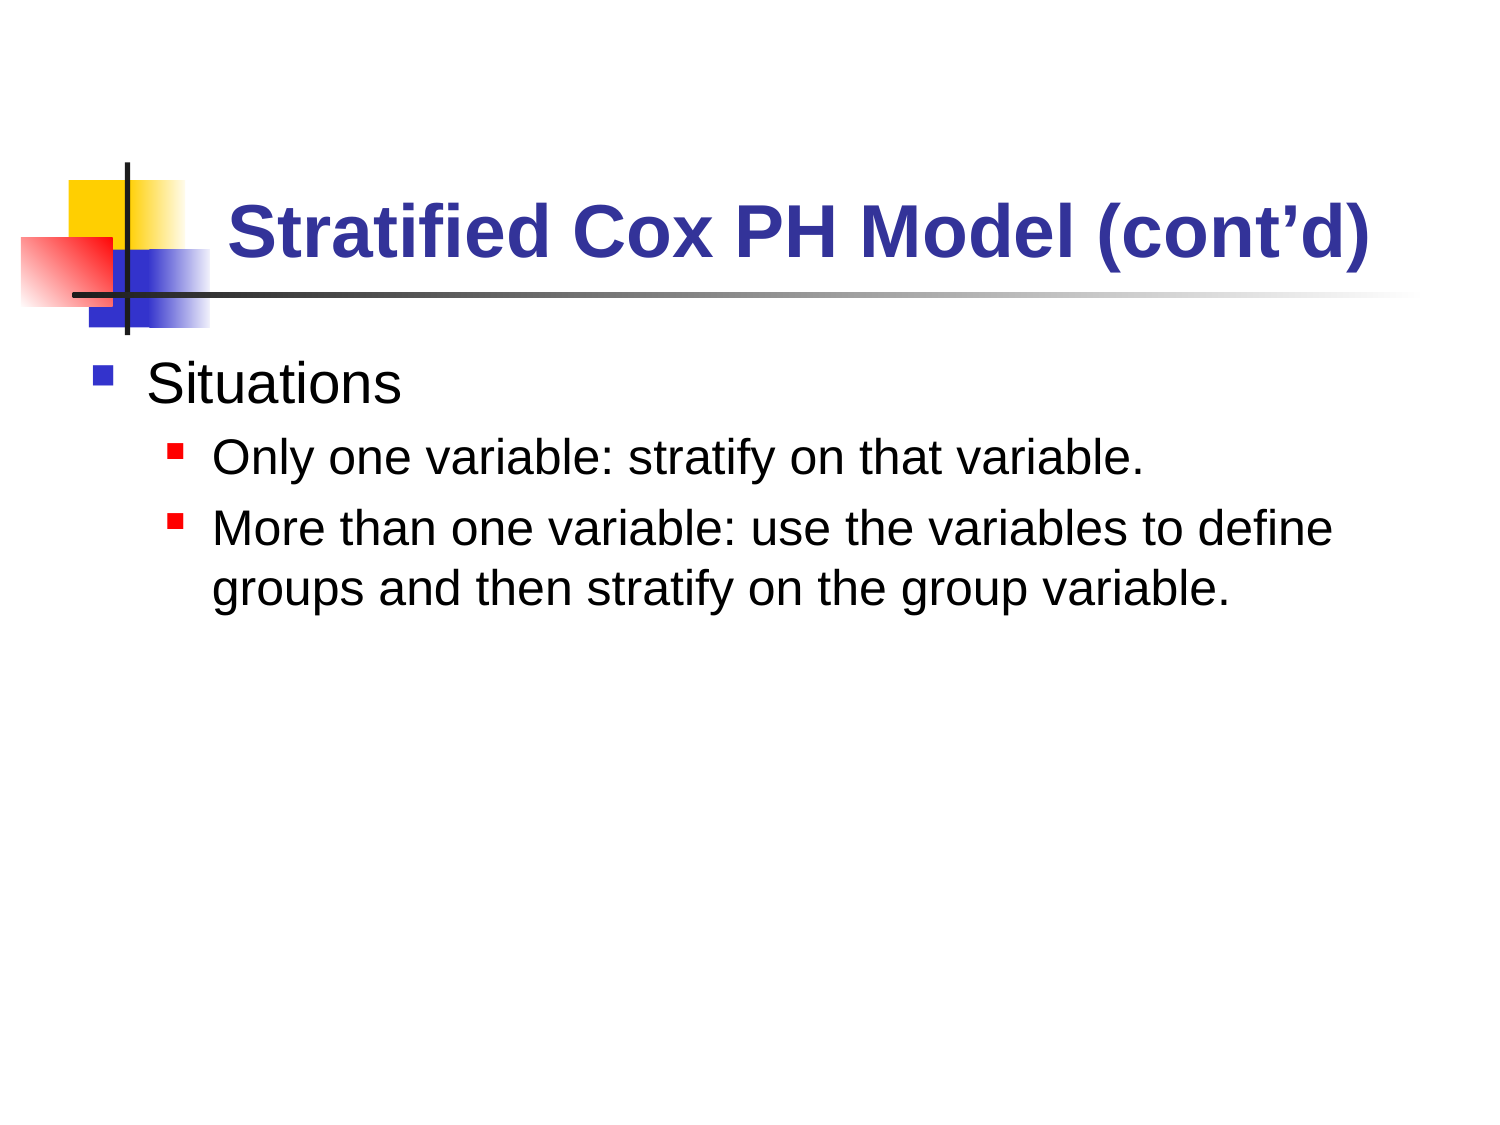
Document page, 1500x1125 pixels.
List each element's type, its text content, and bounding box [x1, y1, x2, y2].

title Stratified Cox PH Model (cont’d) [124, 112, 1476, 281]
list Situations Only one variable: stratify on that variable. More than one variable: use the variables to define groups and then stratify on the group variable. [74, 337, 1363, 1081]
